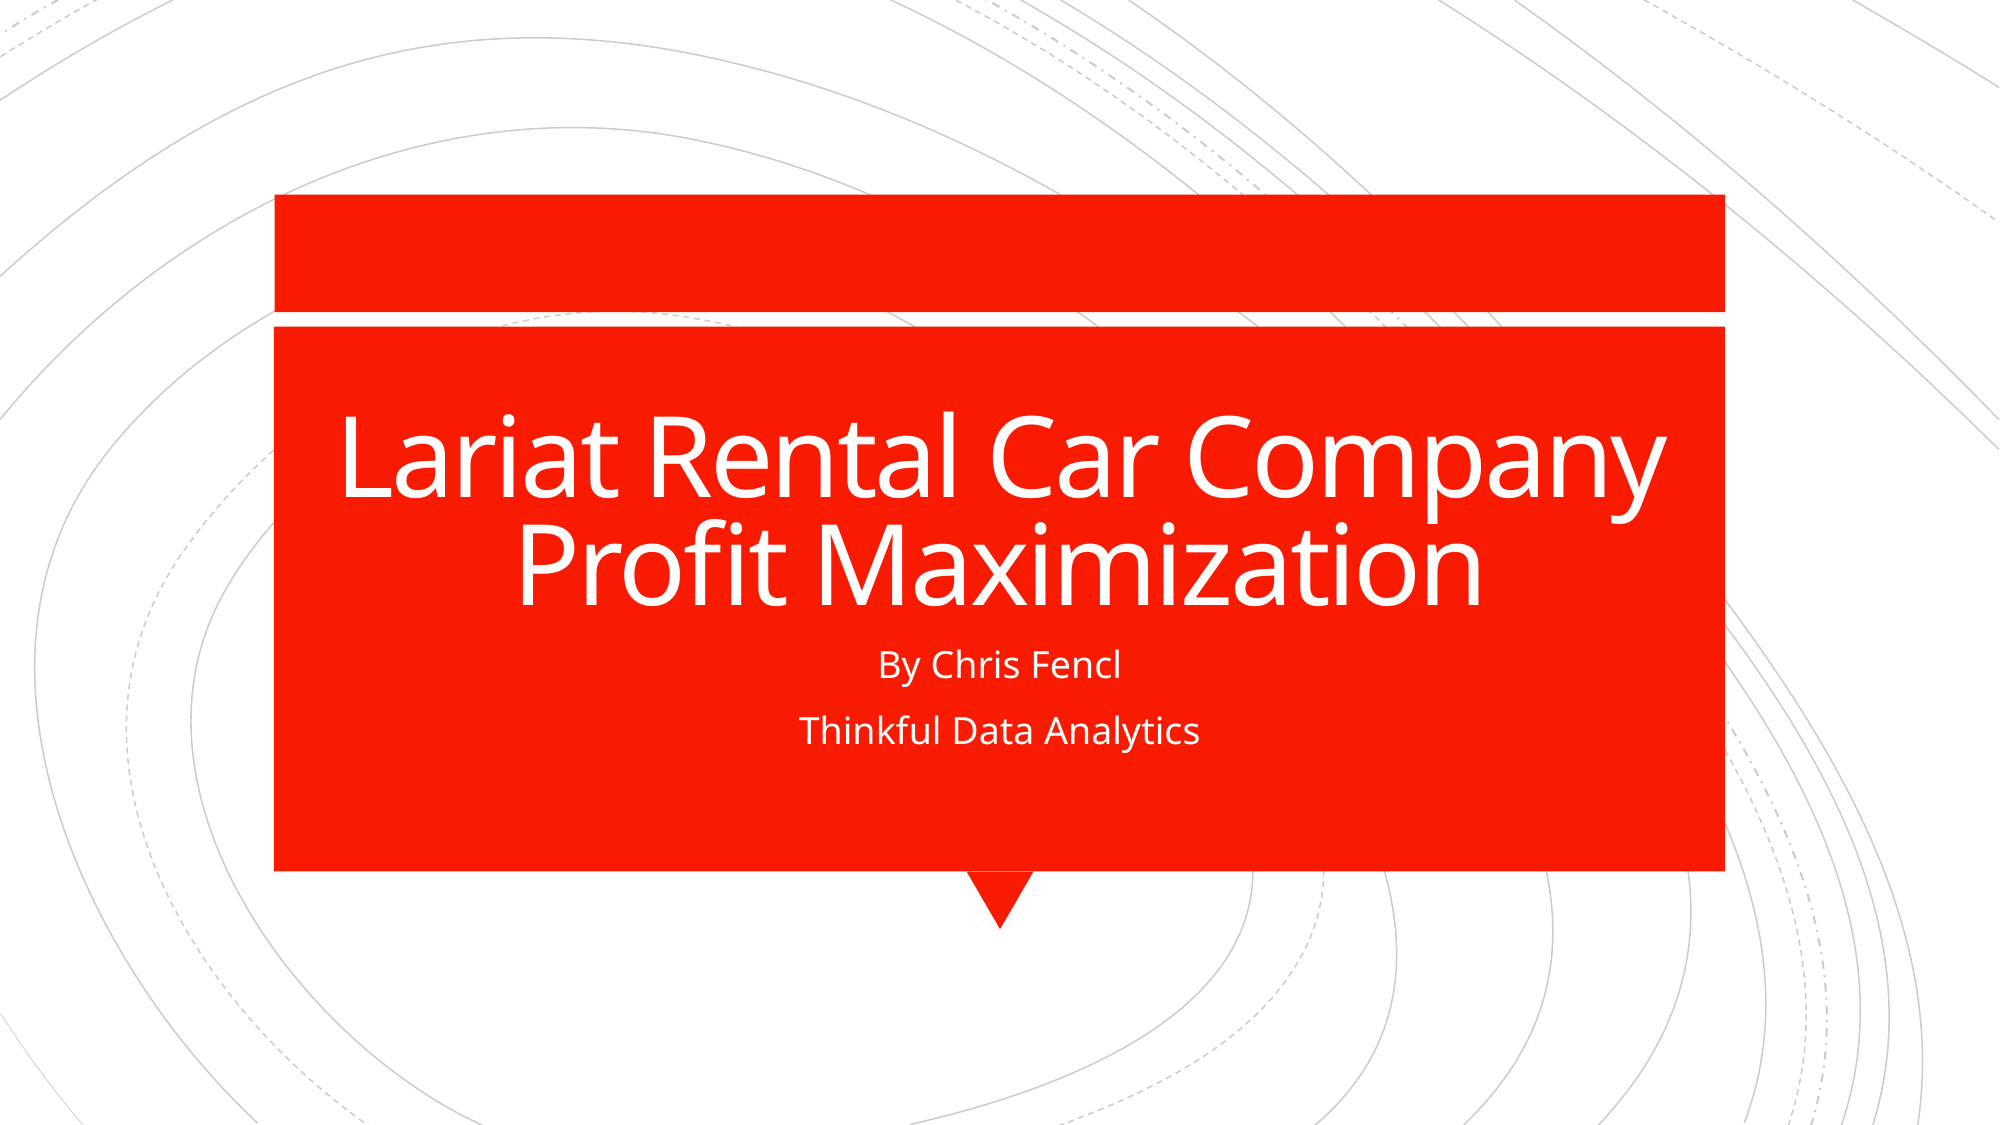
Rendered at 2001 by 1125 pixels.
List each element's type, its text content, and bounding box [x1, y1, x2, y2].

title Lariat Rental Car Company Profit Maximization [288, 340, 1713, 628]
subtitle By Chris Fencl Thinkful Data Analytics [288, 640, 1712, 858]
